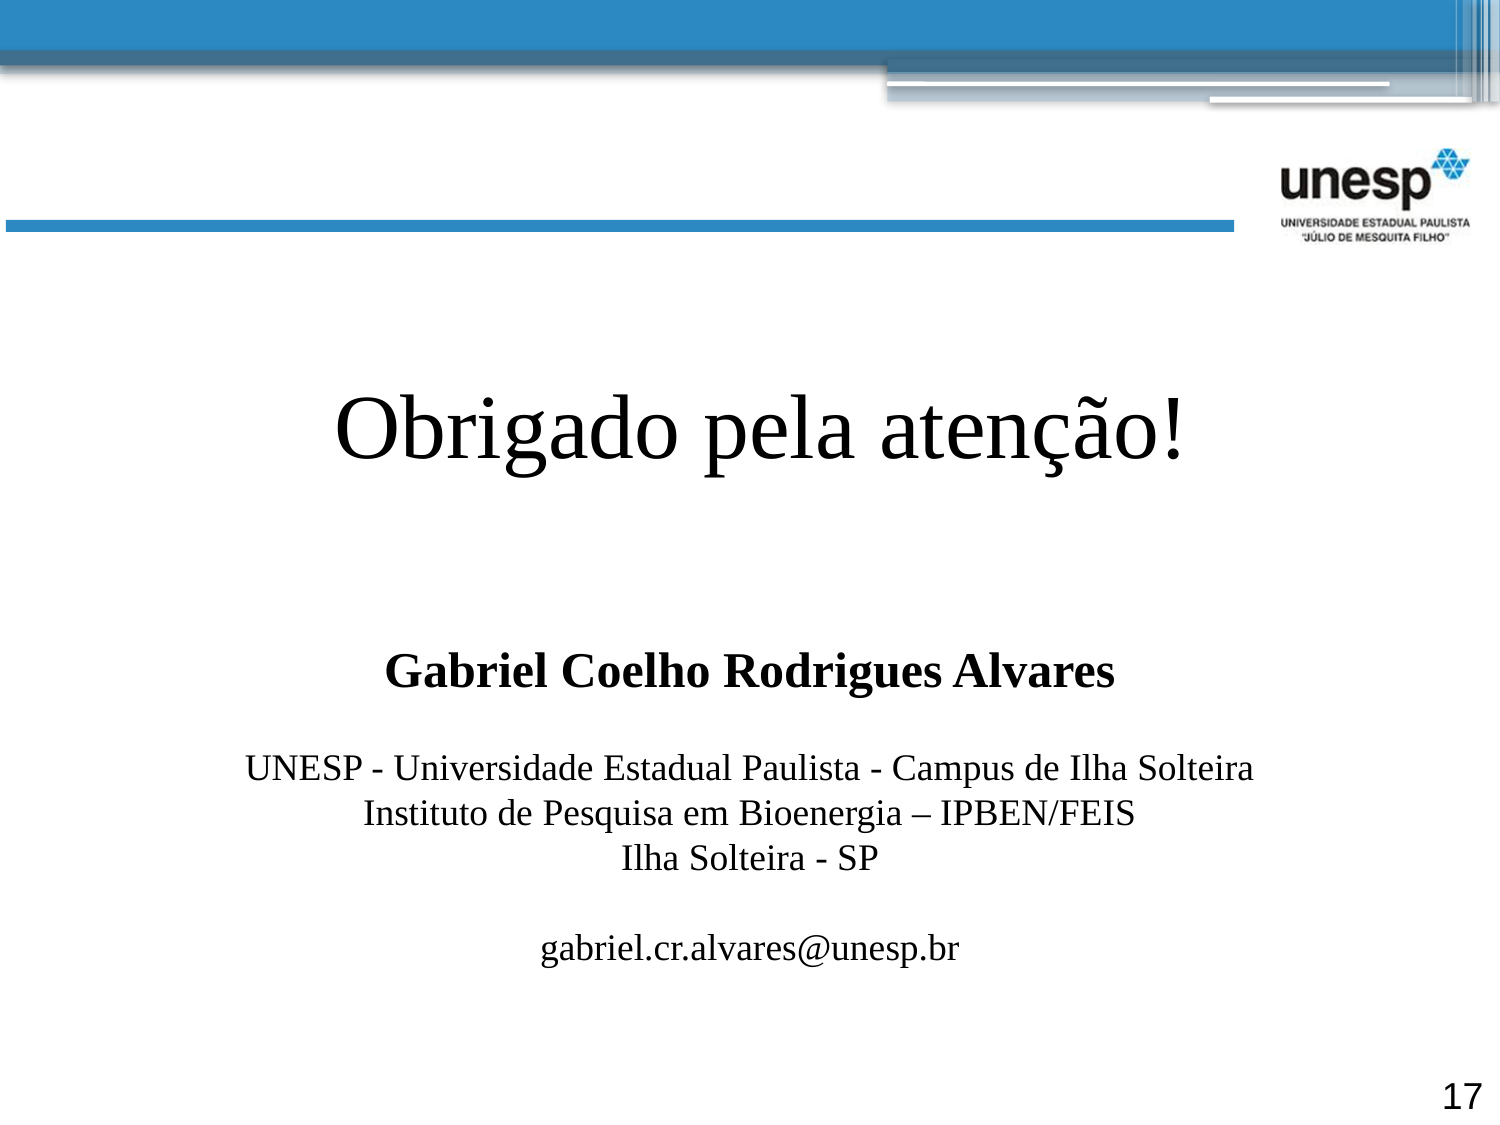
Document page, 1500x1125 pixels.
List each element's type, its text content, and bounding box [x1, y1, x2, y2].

text_box Obrigado pela atenção! [59, 332, 1466, 485]
text_box 17 [1427, 1064, 1500, 1125]
text_box Gabriel Coelho Rodrigues Alvares UNESP - Universidade Estadual Paulista - Campus de Ilha Solteira Instituto de Pesquisa em Bioenergia – IPBEN/FEIS Ilha Solteira - SP gabriel.cr.alvares@unesp.br [113, 630, 1387, 975]
picture [1281, 148, 1471, 245]
